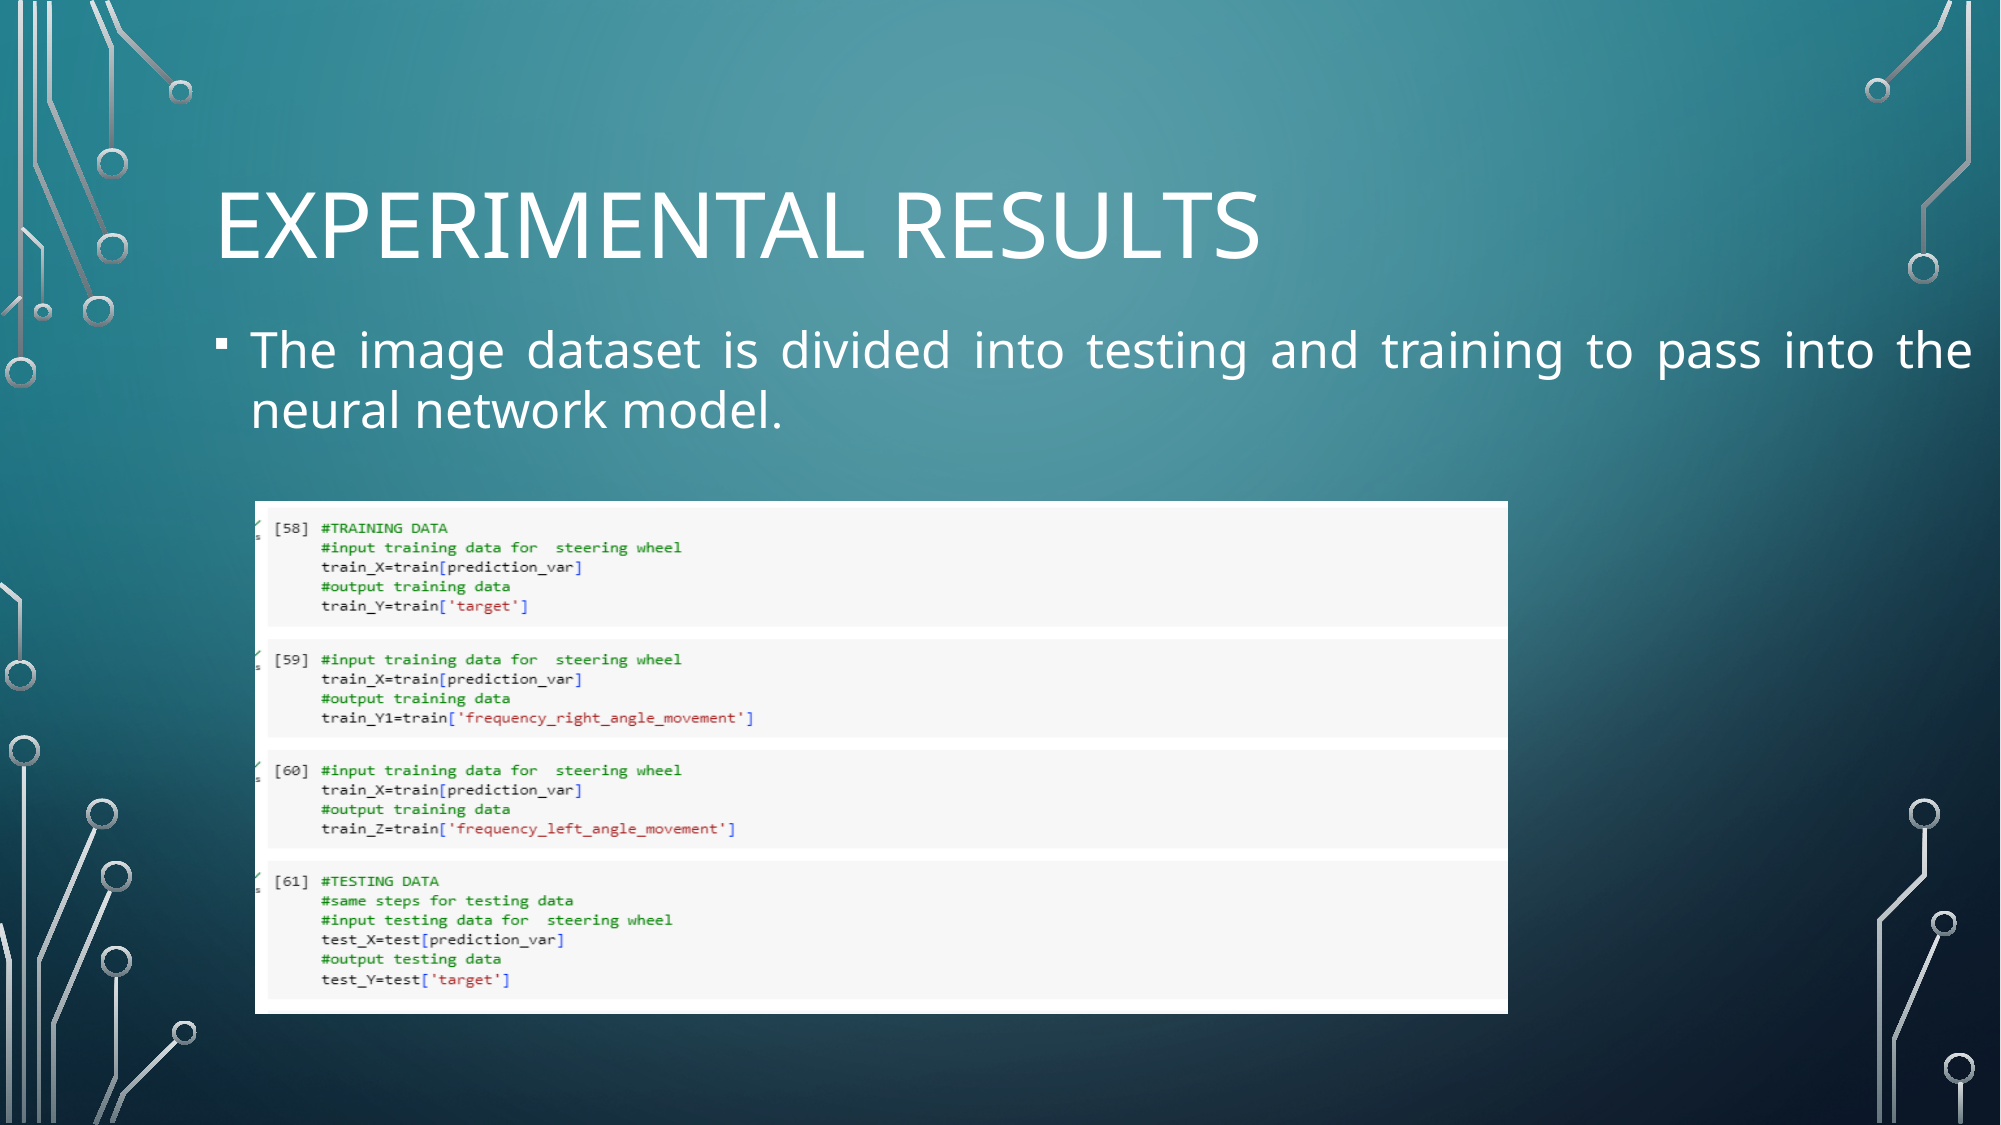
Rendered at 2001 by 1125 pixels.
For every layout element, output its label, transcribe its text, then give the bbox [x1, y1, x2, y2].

picture [255, 500, 1509, 1014]
title Experimental results [198, 107, 1824, 310]
text_box [324, 314, 1675, 904]
list The image dataset is divided into testing and training to pass into the neural network model. [198, 310, 1991, 459]
